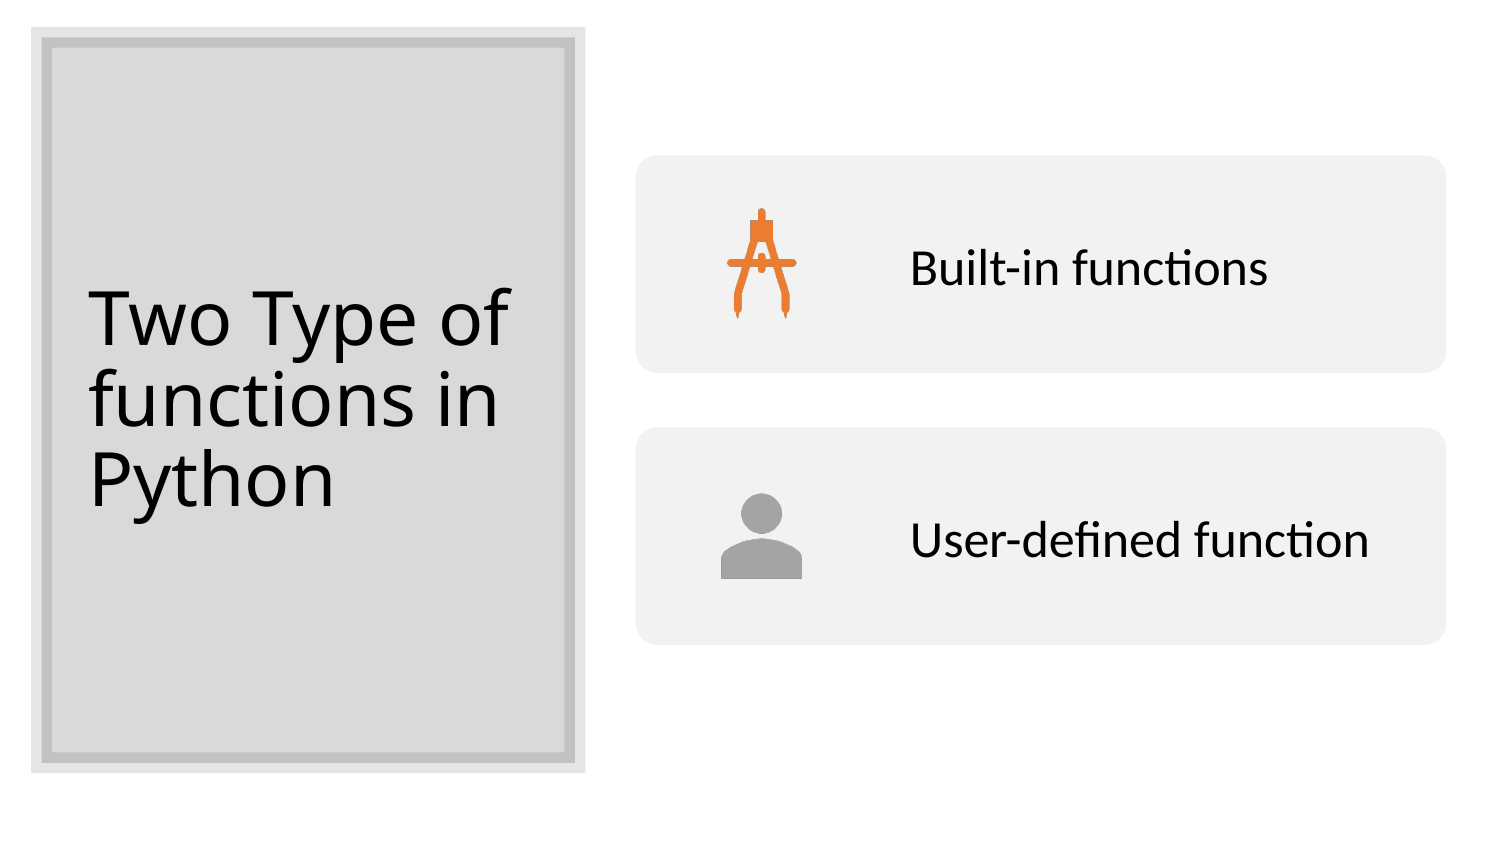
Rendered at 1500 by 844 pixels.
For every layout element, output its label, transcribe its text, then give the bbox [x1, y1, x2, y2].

title Two Type of functions in Python [73, 78, 541, 726]
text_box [635, 37, 1447, 763]
text_box [41, 36, 576, 764]
